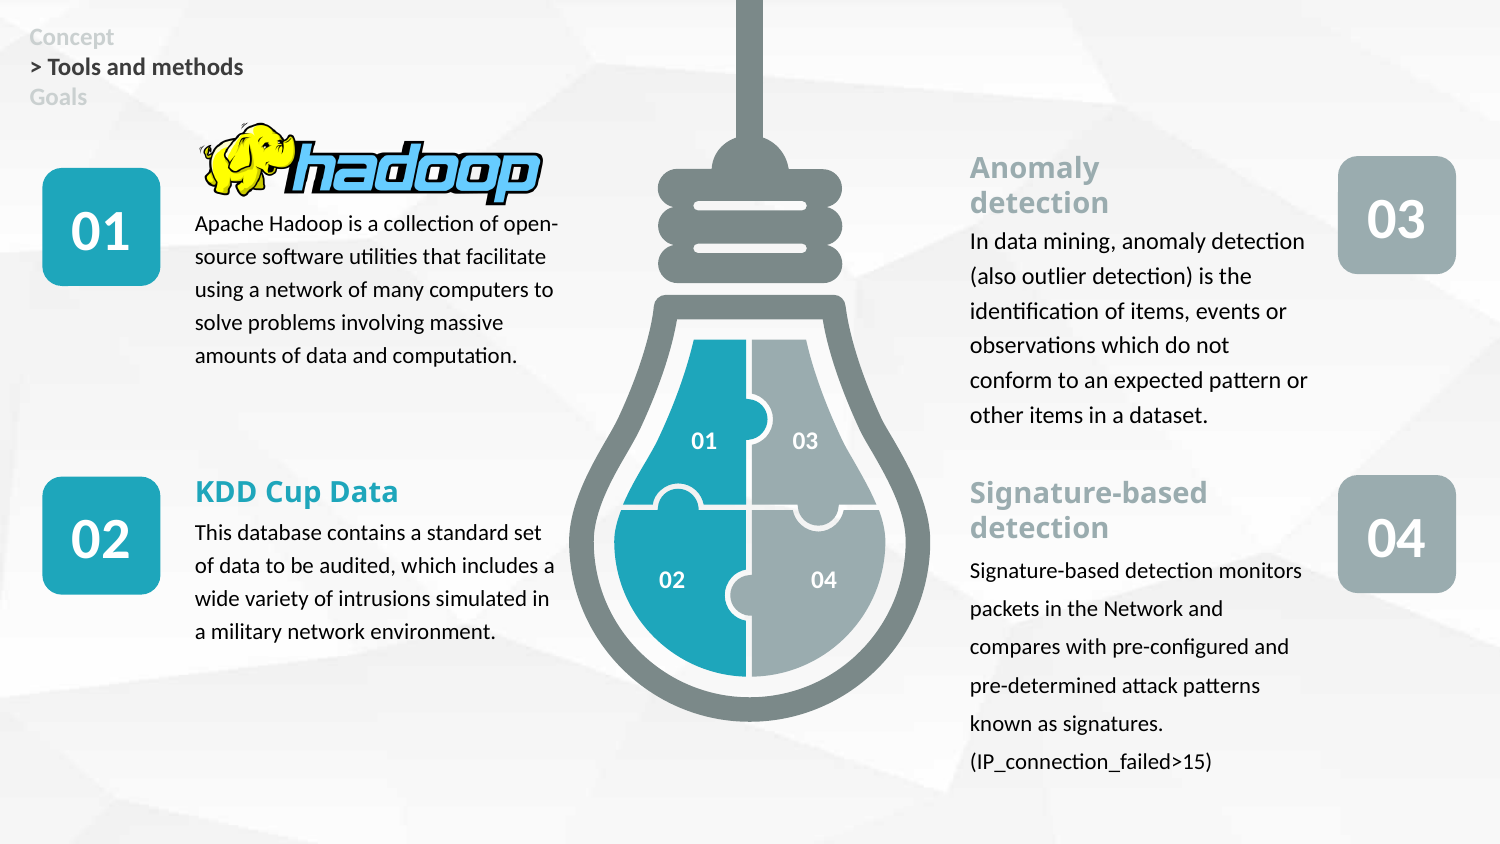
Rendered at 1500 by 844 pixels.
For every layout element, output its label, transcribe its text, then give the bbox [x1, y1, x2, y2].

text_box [969, 148, 1457, 432]
picture [0, 0, 1500, 844]
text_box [42, 117, 632, 416]
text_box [42, 468, 609, 742]
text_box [568, 0, 931, 722]
text_box Concept > Tools and methods Goals [14, 13, 325, 186]
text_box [969, 467, 1457, 775]
